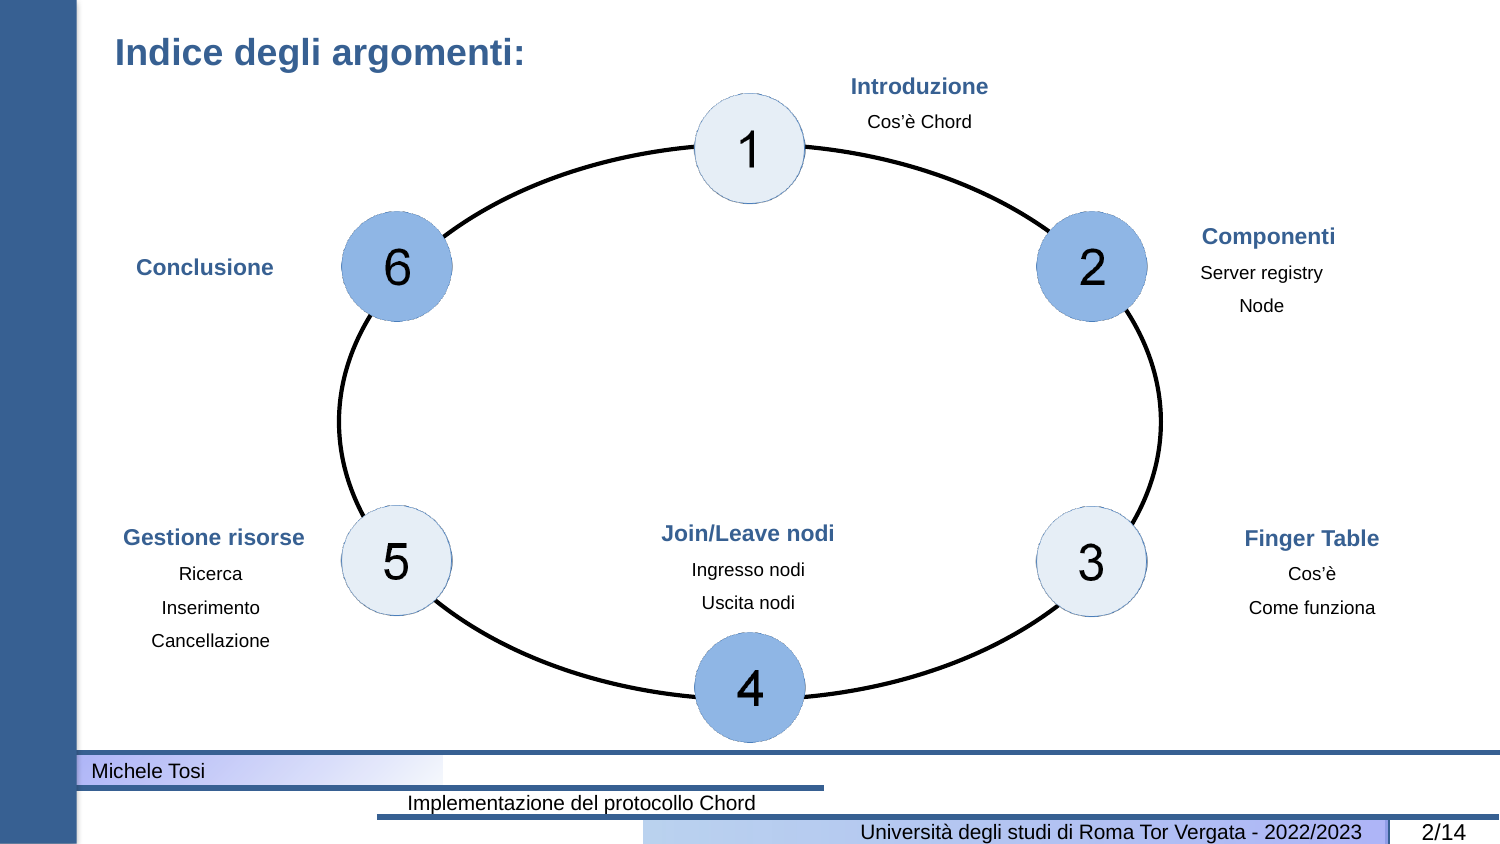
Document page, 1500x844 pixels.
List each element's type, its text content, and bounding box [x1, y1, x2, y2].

text_box Componenti Server registry Node [1130, 156, 1393, 410]
text_box Finger Table Cos’è Come funziona [1198, 501, 1426, 626]
text_box Introduzione Cos’è Chord [781, 2, 1058, 188]
text_box Gestione risorse Ricerca Inserimento Cancellazione [66, 501, 356, 659]
picture [338, 503, 455, 622]
picture [691, 630, 808, 749]
text_box Join/Leave nodi Ingresso nodi Uscita nodi [640, 497, 857, 621]
text_box Indice degli argomenti: [100, 20, 703, 80]
picture [338, 209, 455, 328]
text_box [336, 144, 1164, 699]
picture [1033, 209, 1150, 328]
text_box Conclusione [97, 231, 313, 288]
picture [691, 91, 808, 210]
text_box [547, 453, 867, 632]
picture [1033, 504, 1150, 623]
